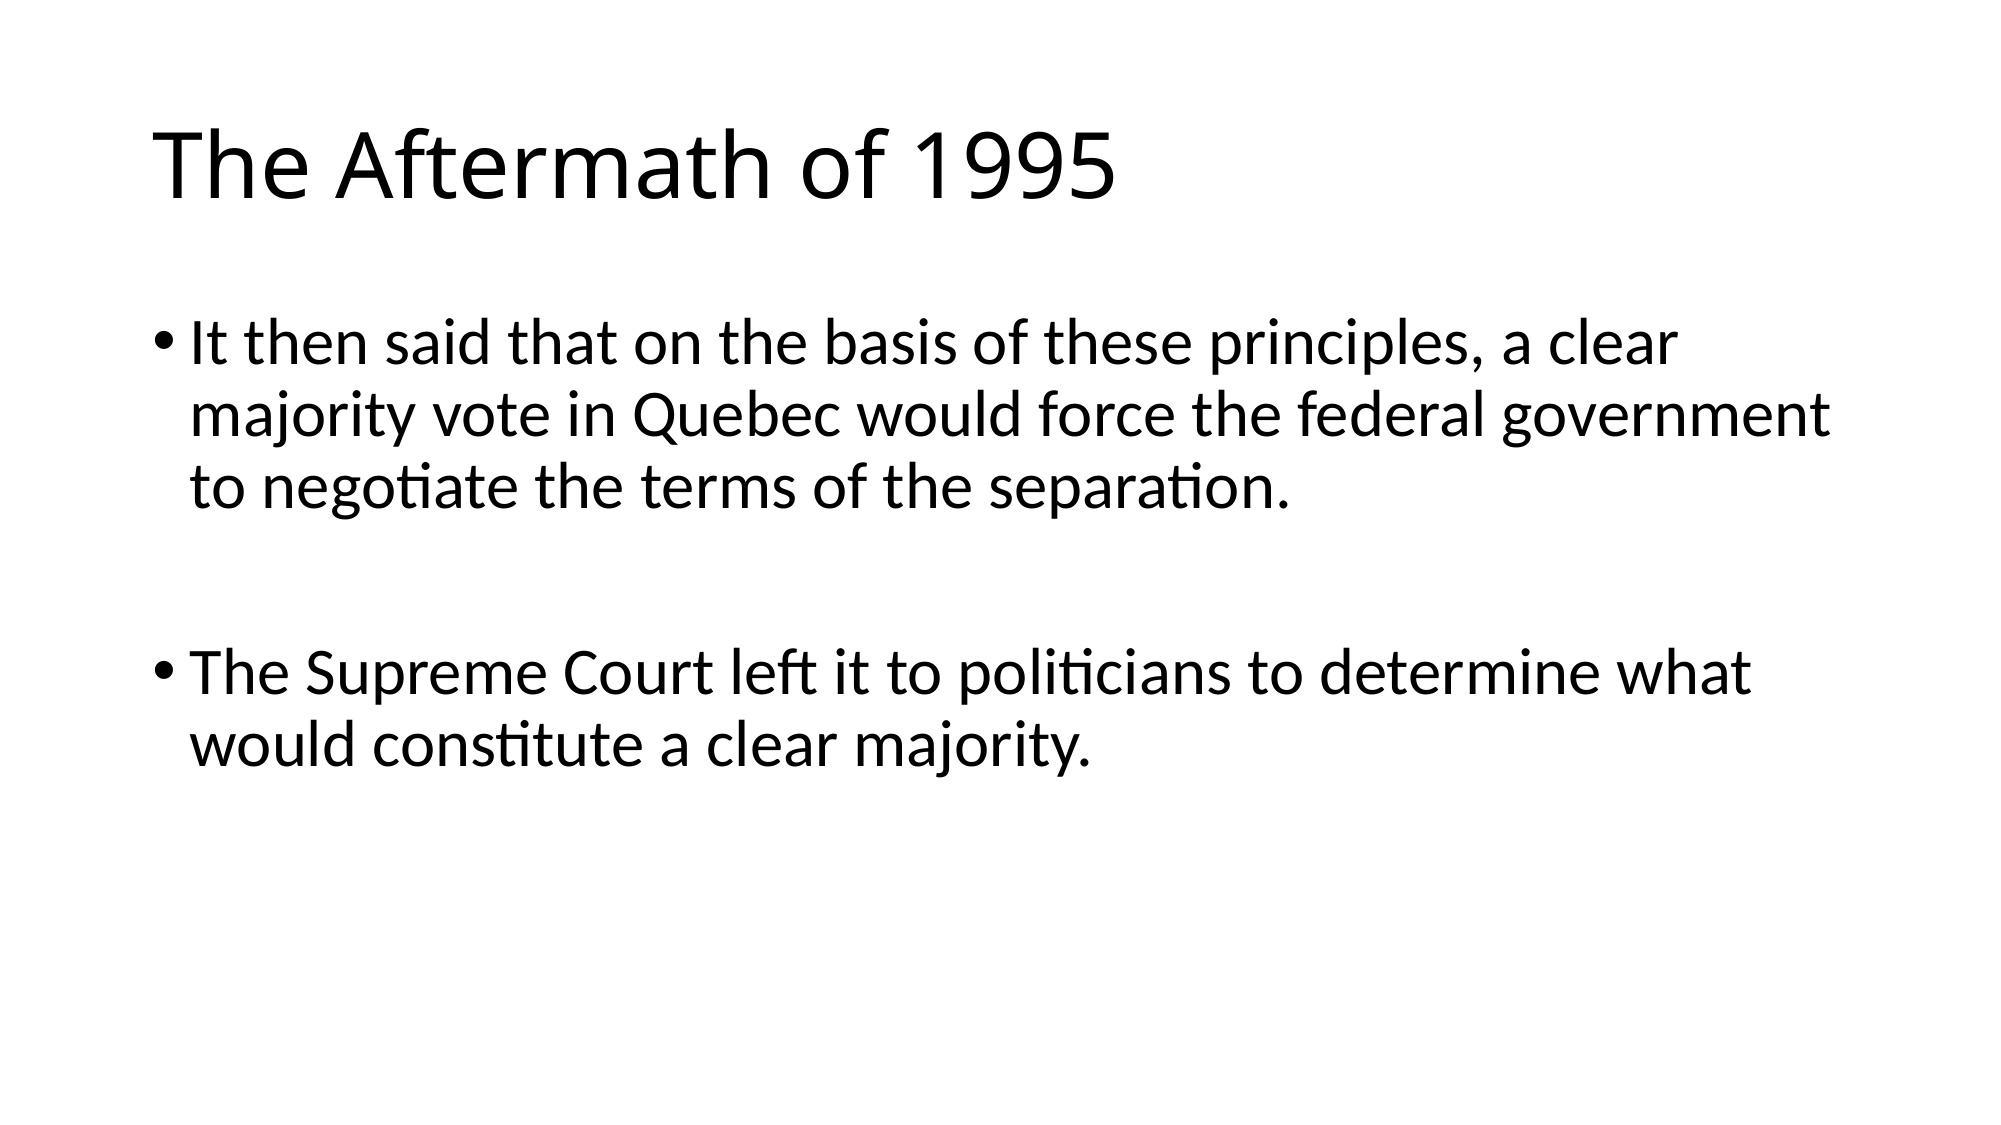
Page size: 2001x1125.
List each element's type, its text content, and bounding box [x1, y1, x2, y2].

list It then said that on the basis of these principles, a clear majority vote in Quebec would force the federal government to negotiate the terms of the separation. The Supreme Court left it to politicians to determine what would constitute a clear majority. [137, 299, 1863, 1014]
title The Aftermath of 1995 [137, 59, 1863, 278]
